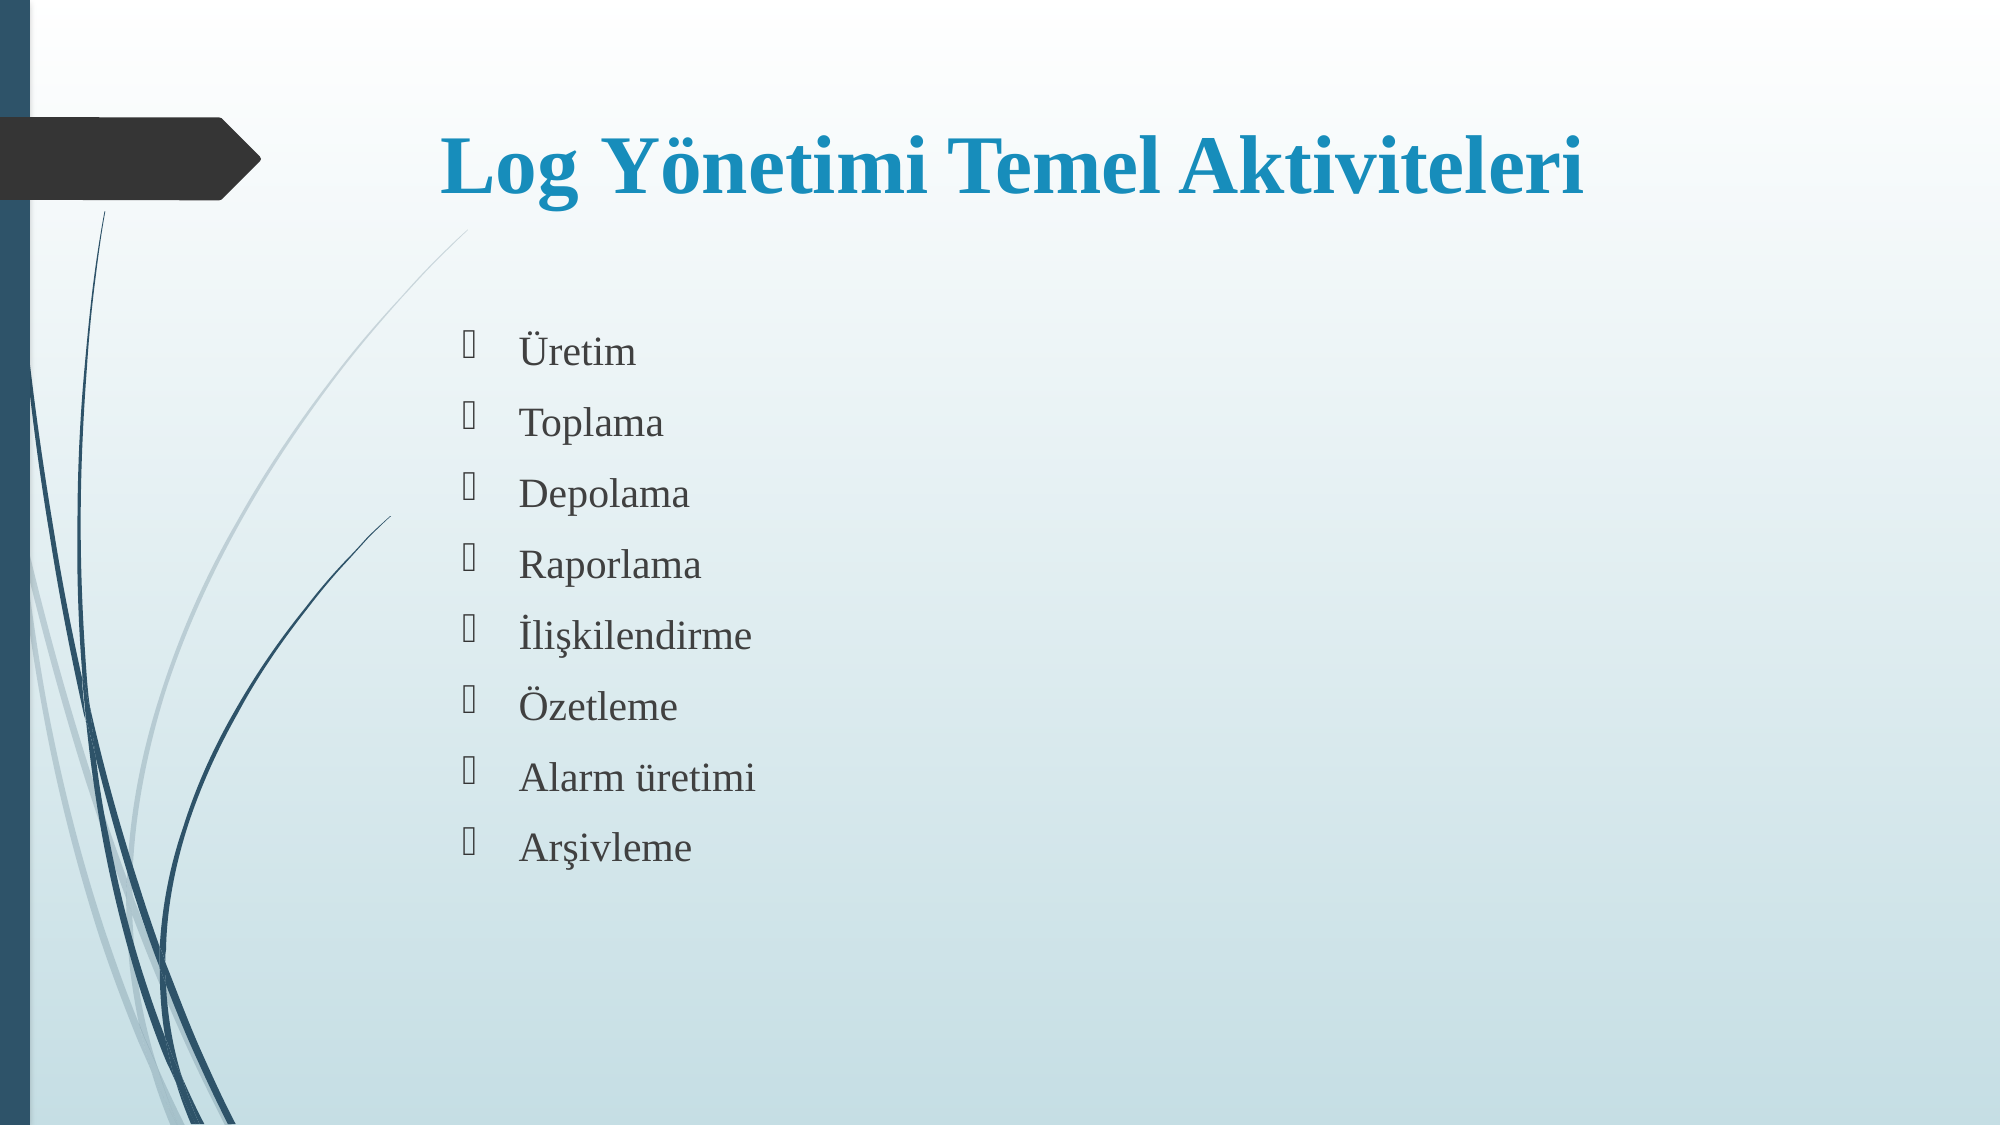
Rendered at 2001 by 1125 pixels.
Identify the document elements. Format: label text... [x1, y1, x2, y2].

list Üretim Toplama Depolama Raporlama İlişkilendirme Özetleme Alarm üretimi Arşivleme [447, 316, 1757, 1053]
title Log Yönetimi Temel Aktiviteleri [425, 102, 1888, 313]
